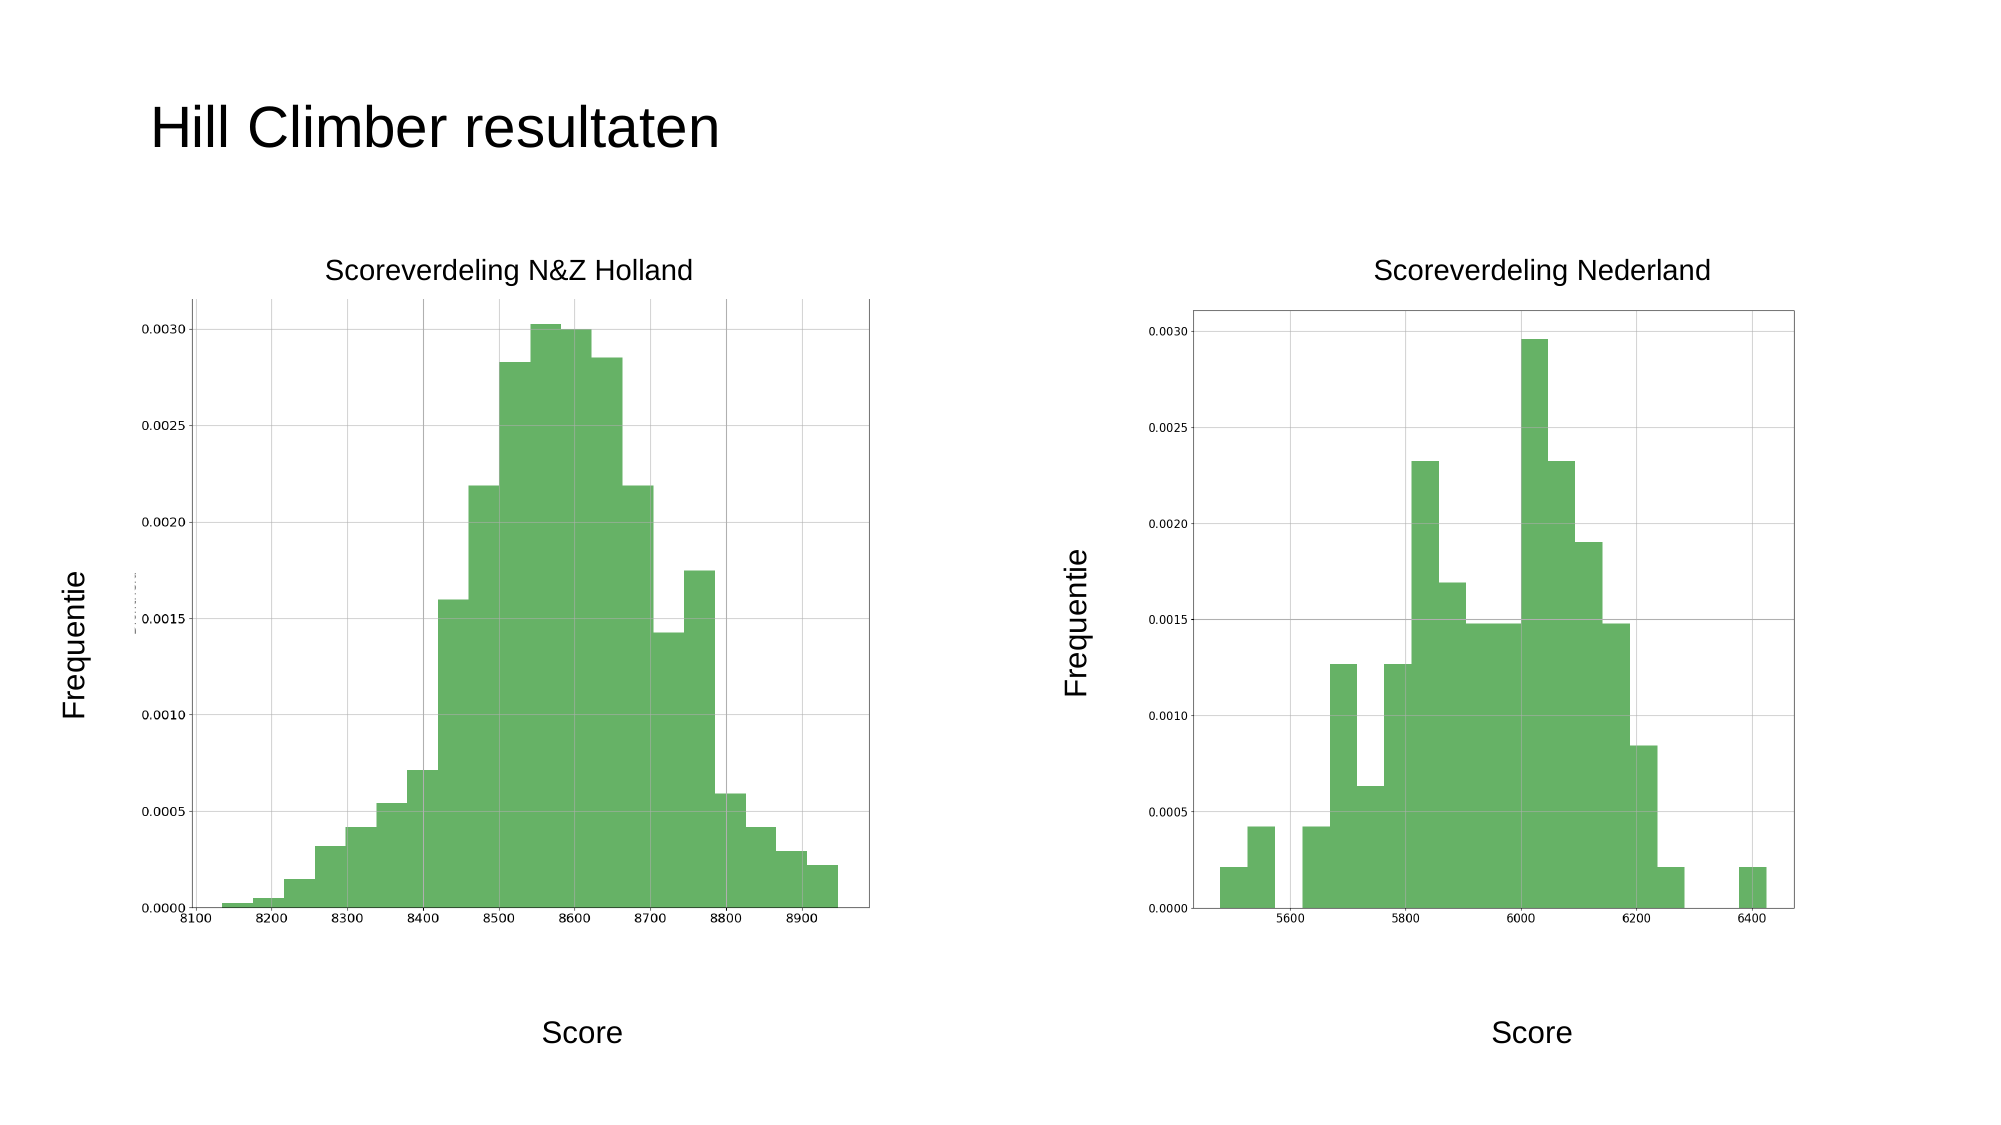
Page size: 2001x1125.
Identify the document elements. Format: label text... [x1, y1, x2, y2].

text_box Score [1476, 997, 1609, 1065]
text_box Frequentie [1040, 482, 1108, 714]
picture [134, 299, 897, 926]
text_box Scoreverdeling Nederland [1268, 243, 1817, 300]
text_box Frequentie [38, 498, 86, 736]
picture [1146, 309, 1813, 925]
text_box Scoreverdeling N&Z Holland [235, 243, 784, 298]
text_box Score [526, 997, 714, 1065]
text_box Hill Climber resultaten [135, 74, 1839, 197]
